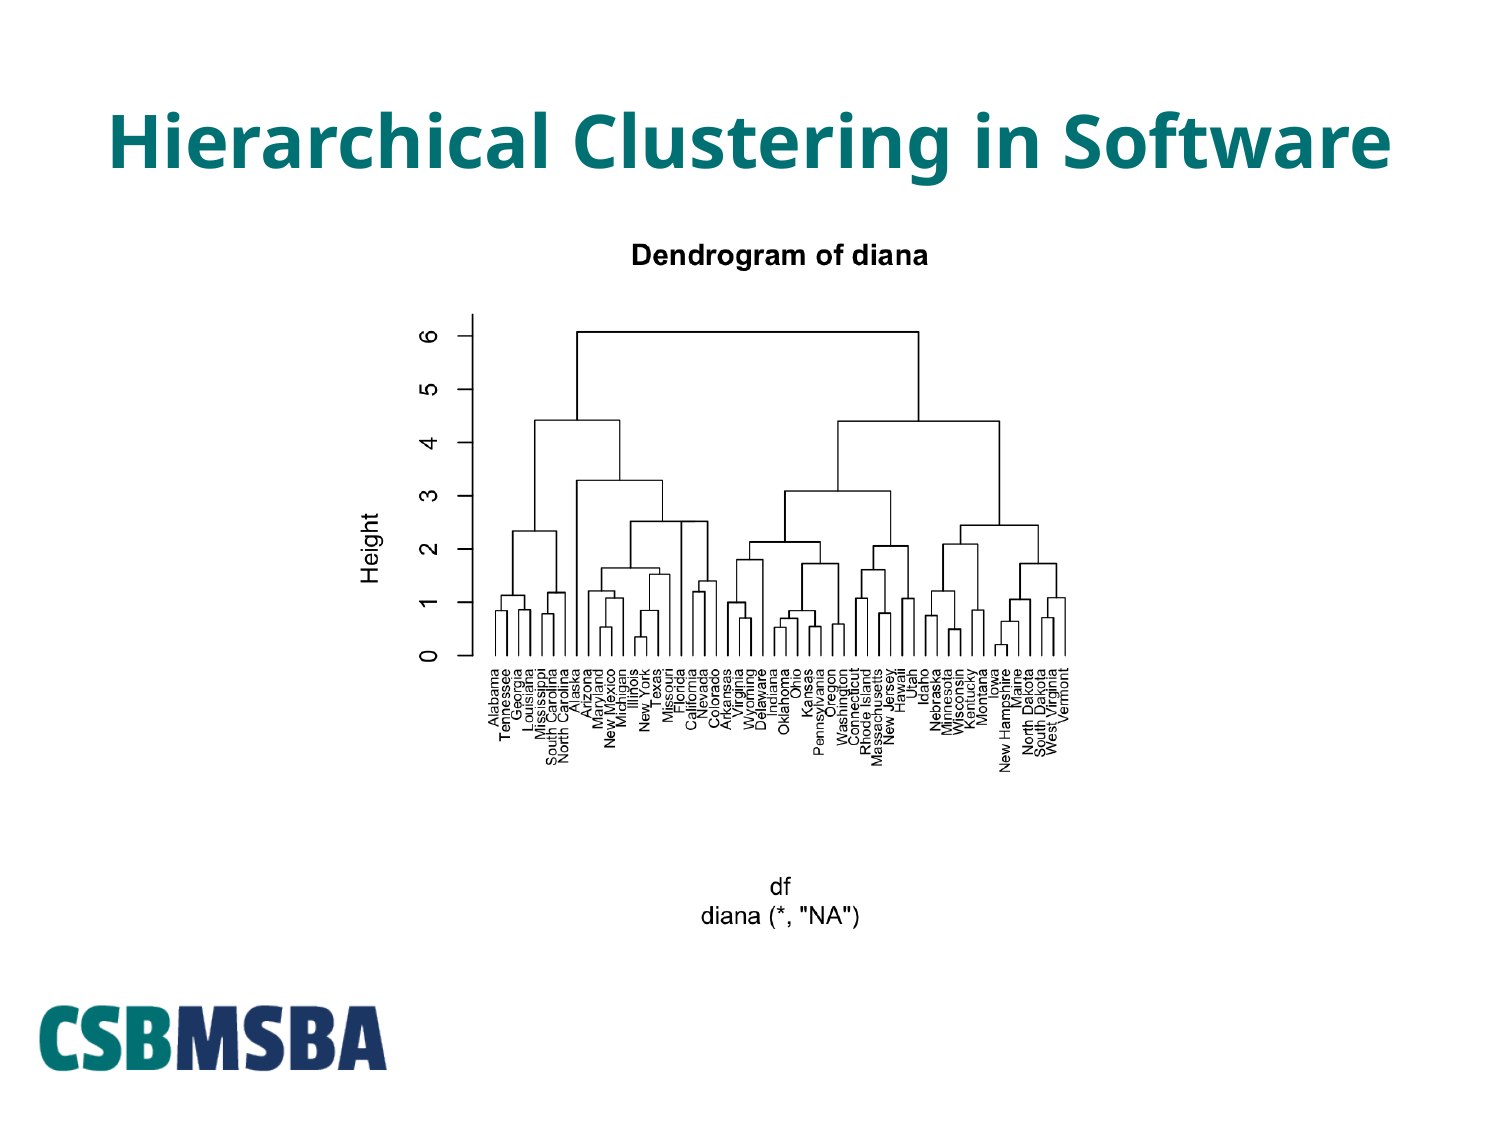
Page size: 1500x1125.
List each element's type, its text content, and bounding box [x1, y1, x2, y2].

picture [37, 987, 388, 1091]
picture [351, 192, 1149, 932]
title Hierarchical Clustering in Software [75, 45, 1425, 233]
